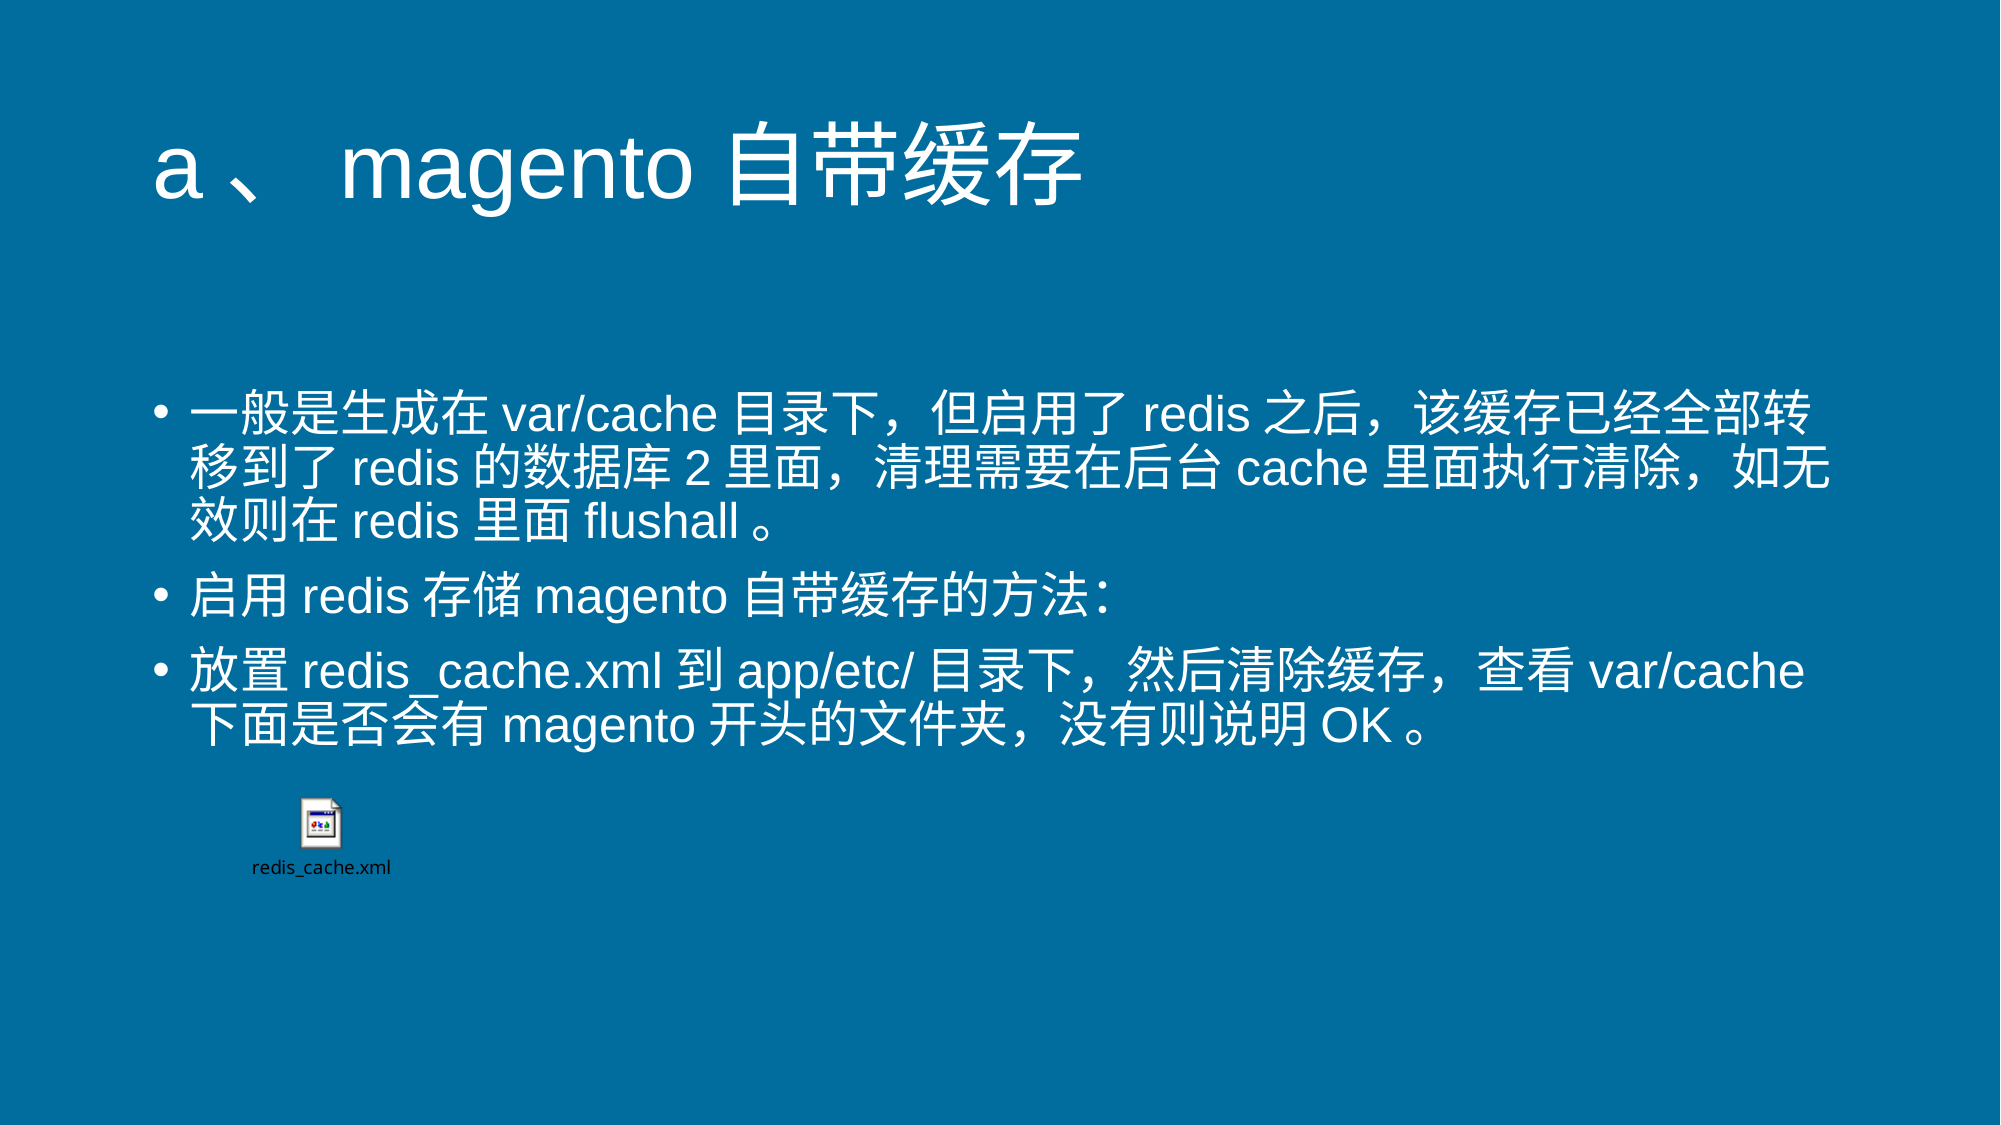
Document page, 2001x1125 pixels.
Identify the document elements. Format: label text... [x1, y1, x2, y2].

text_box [241, 798, 402, 908]
list 一般是生成在var/cache目录下，但启用了redis之后，该缓存已经全部转移到了redis的数据库2里面，清理需要在后台cache里面执行清除，如无效则在redis里面flushall。 启用redis存储magento自带缓存的方法： 放置redis_cache.xml到app/etc/目录下，然后清除缓存，查看var/cache下面是否会有magento开头的文件夹，没有则说明OK。 [137, 299, 1863, 1014]
title a、magento自带缓存 [137, 59, 1863, 278]
